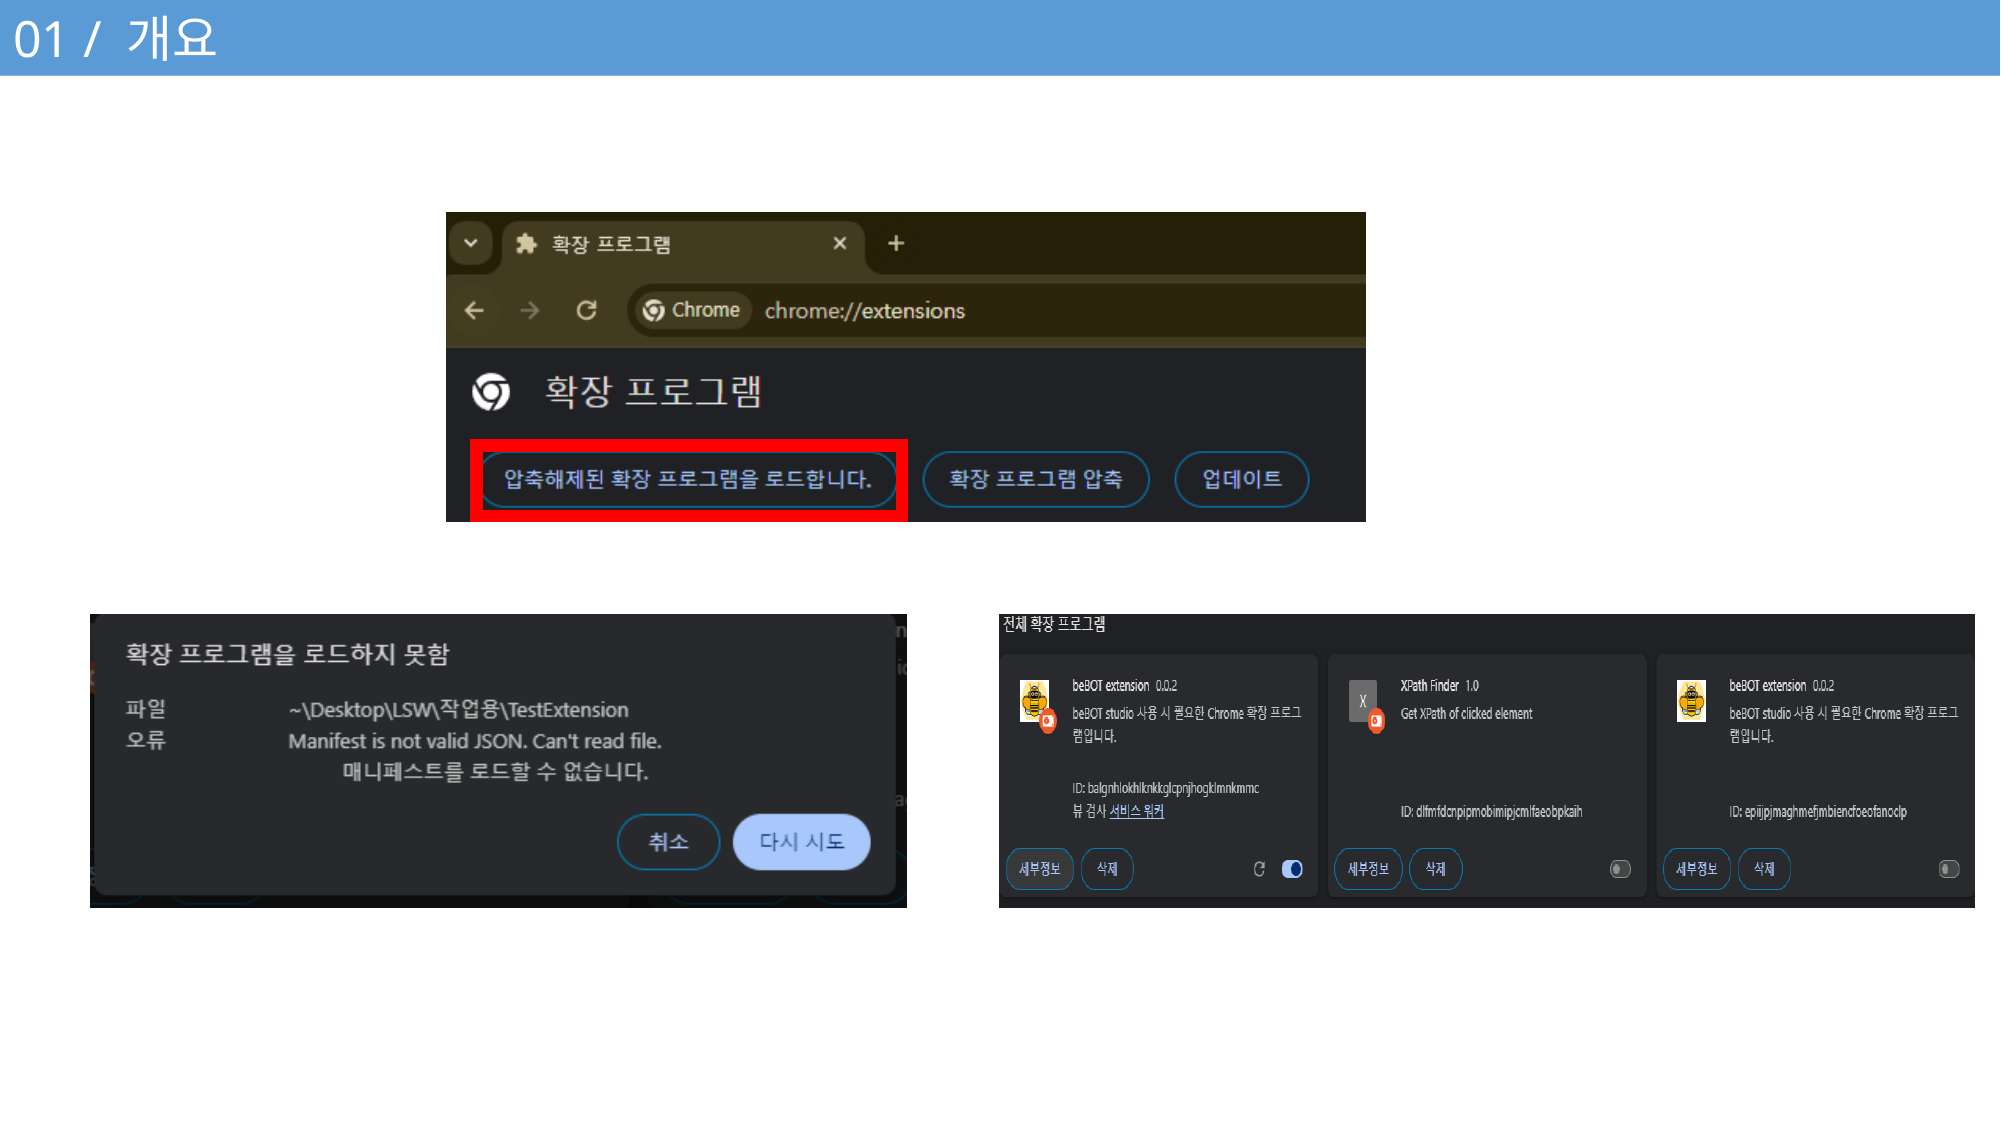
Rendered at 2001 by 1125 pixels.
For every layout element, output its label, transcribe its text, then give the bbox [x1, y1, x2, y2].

picture [999, 614, 1975, 908]
picture [90, 614, 907, 908]
picture [446, 212, 1366, 522]
text_box [0, 0, 2000, 77]
text_box 01 / 개요 [0, 0, 234, 75]
